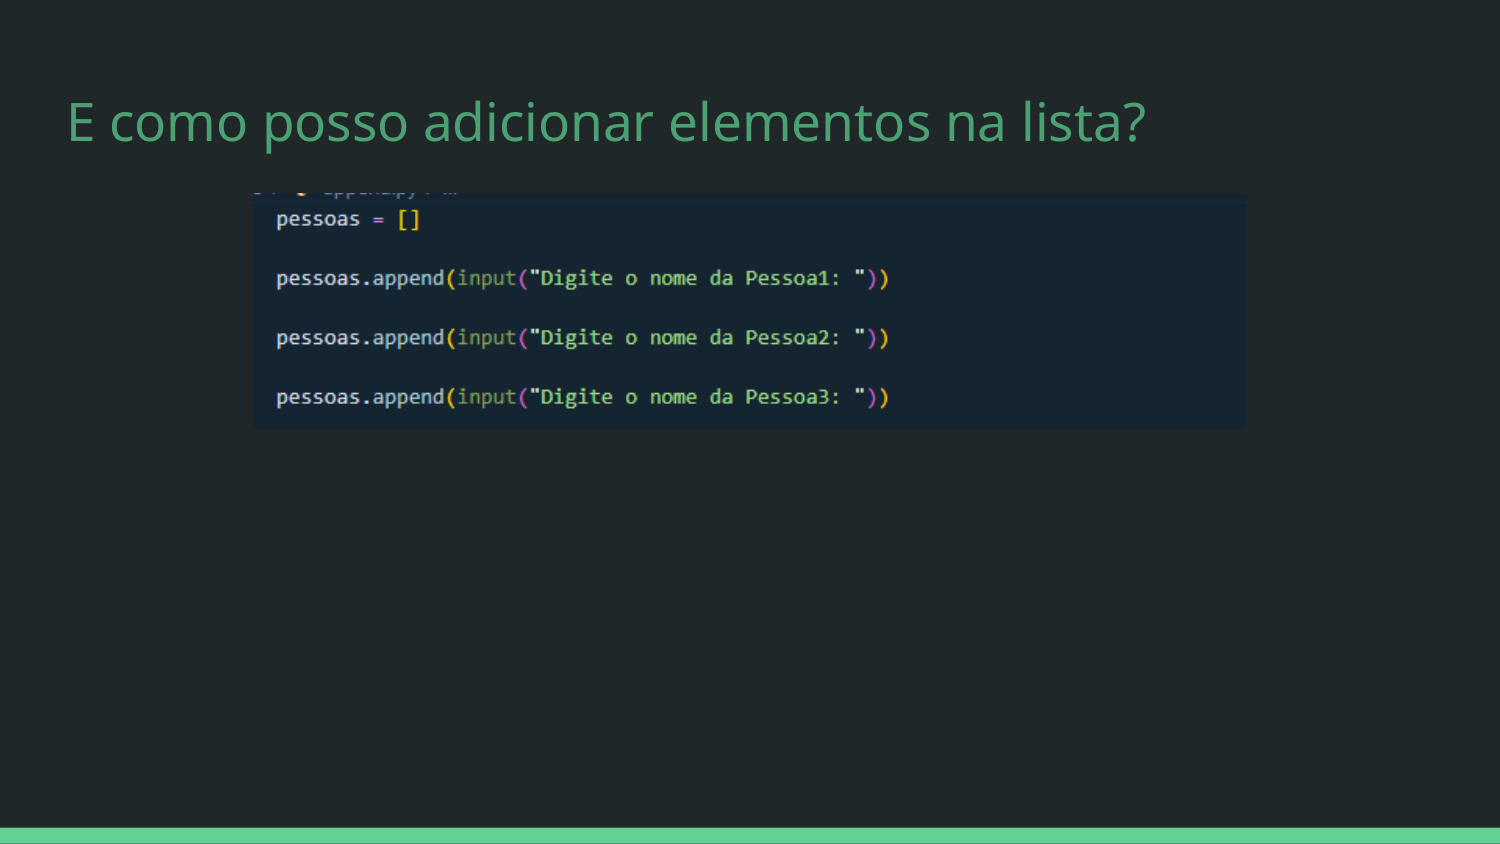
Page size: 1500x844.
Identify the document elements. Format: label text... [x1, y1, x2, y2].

picture [252, 192, 1248, 430]
title E como posso adicionar elementos na lista? [51, 72, 1449, 167]
